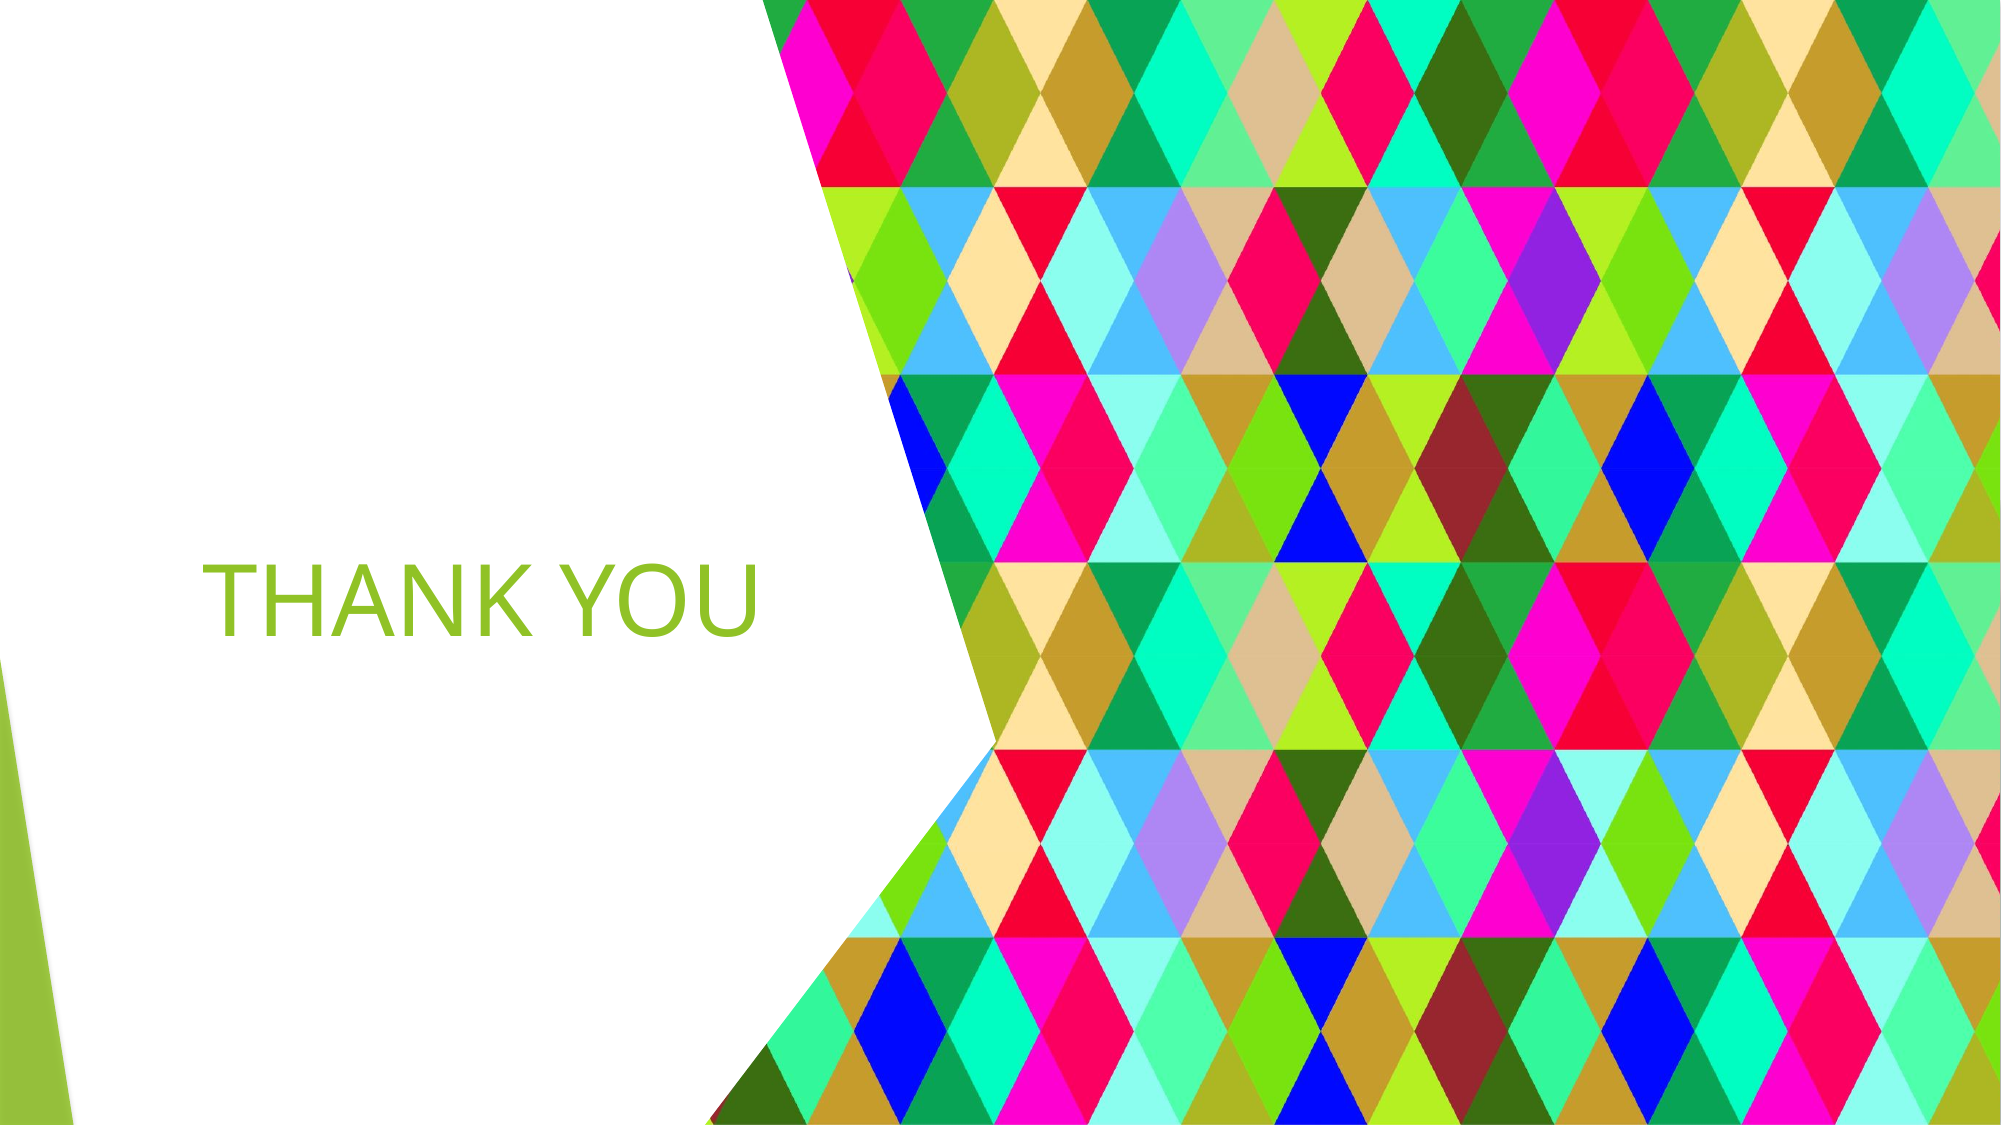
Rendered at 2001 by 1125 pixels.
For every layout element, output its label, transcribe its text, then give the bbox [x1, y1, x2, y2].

title THANK YOU [109, 275, 695, 664]
picture [699, 0, 2000, 1125]
